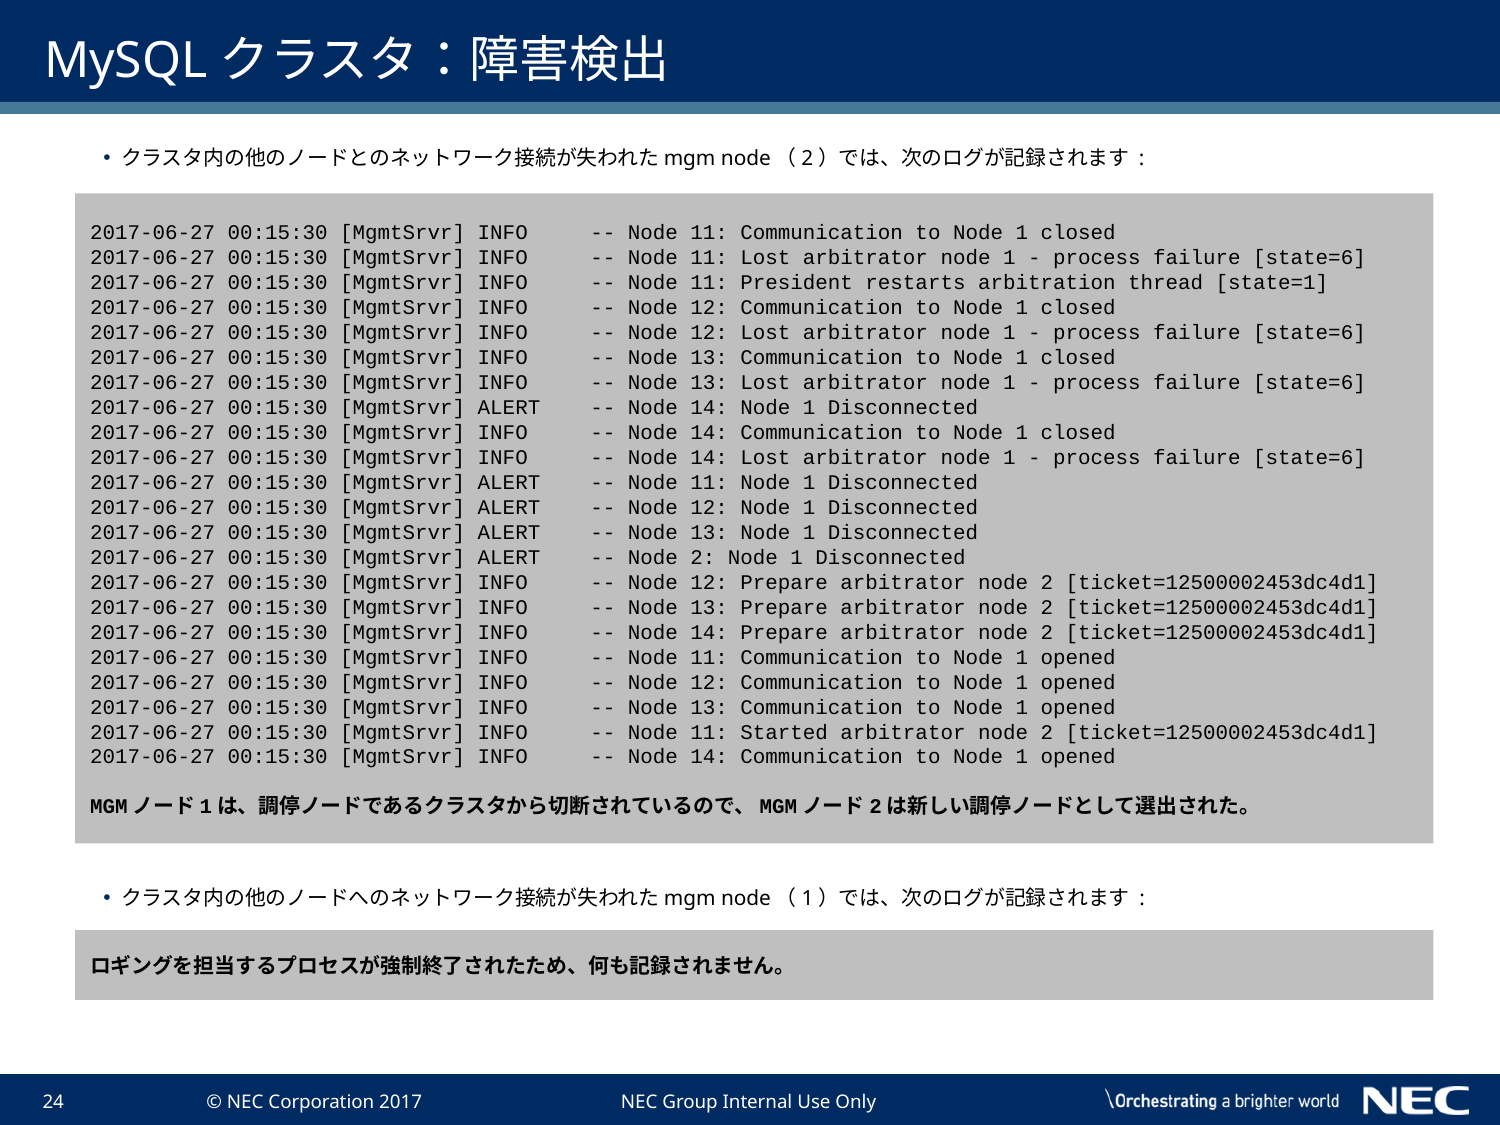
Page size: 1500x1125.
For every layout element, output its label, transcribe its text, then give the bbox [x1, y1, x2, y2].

picture [0, 1074, 1500, 1125]
text_box 2017-06-27 00:15:30 [MgmtSrvr] INFO -- Node 11: Communication to Node 1 closed 2017-06-27 00:15:30 [MgmtSrvr] INFO -- Node 11: Lost arbitrator node 1 - process failure [state=6] 2017-06-27 00:15:30 [MgmtSrvr] INFO -- Node 11: President restarts arbitration thread [state=1] 2017-06-27 00:15:30 [MgmtSrvr] INFO -- Node 12: Communication to Node 1 closed 2017-06-27 00:15:30 [MgmtSrvr] INFO -- Node 12: Lost arbitrator node 1 - process failure [state=6] 2017-06-27 00:15:30 [MgmtSrvr] INFO -- Node 13: Communication to Node 1 closed 2017-06-27 00:15:30 [MgmtSrvr] INFO -- Node 13: Lost arbitrator node 1 - process failure [state=6] 2017-06-27 00:15:30 [MgmtSrvr] ALERT -- Node 14: Node 1 Disconnected 2017-06-27 00:15:30 [MgmtSrvr] INFO -- Node 14: Communication to Node 1 closed 2017-06-27 00:15:30 [MgmtSrvr] INFO -- Node 14: Lost arbitrator node 1 - process failure [state=6] 2017-06-27 00:15:30 [MgmtSrvr] ALERT -- Node 11: Node 1 Disconnected 2017-06-27 00:15:30 [MgmtSrvr] ALERT -- Node 12: Node 1 Disconnected 2017-06-27 00:15:30 [MgmtSrvr] ALERT -- Node 13: Node 1 Disconnected 2017-06-27 00:15:30 [MgmtSrvr] ALERT -- Node 2: Node 1 Disconnected 2017-06-27 00:15:30 [MgmtSrvr] INFO -- Node 12: Prepare arbitrator node 2 [ticket=12500002453dc4d1] 2017-06-27 00:15:30 [MgmtSrvr] INFO -- Node 13: Prepare arbitrator node 2 [ticket=12500002453dc4d1] 2017-06-27 00:15:30 [MgmtSrvr] INFO -- Node 14: Prepare arbitrator node 2 [ticket=12500002453dc4d1] 2017-06-27 00:15:30 [MgmtSrvr] INFO -- Node 11: Communication to Node 1 opened 2017-06-27 00:15:30 [MgmtSrvr] INFO -- Node 12: Communication to Node 1 opened 2017-06-27 00:15:30 [MgmtSrvr] INFO -- Node 13: Communication to Node 1 opened 2017-06-27 00:15:30 [MgmtSrvr] INFO -- Node 11: Started arbitrator node 2 [ticket=12500002453dc4d1] 2017-06-27 00:15:30 [MgmtSrvr] INFO -- Node 14: Communication to Node 1 opened MGMノード1は、調停ノードであるクラスタから切断されているので、MGMノード2は新しい調停ノードとして選出された。 [75, 193, 1434, 844]
picture [0, 0, 1500, 114]
text_box ロギングを担当するプロセスが強制終了されたため、何も記録されません。 [75, 930, 1434, 1000]
list クラスタ内の他のノードとのネットワーク接続が失われたmgm node（2）では、次のログが記録されます : クラスタ内の他のノードへのネットワーク接続が失われたmgm node（1）では、次のログが記録されます : [29, 137, 1471, 1059]
title MySQLクラスタ：障害検出 [29, 18, 1471, 96]
